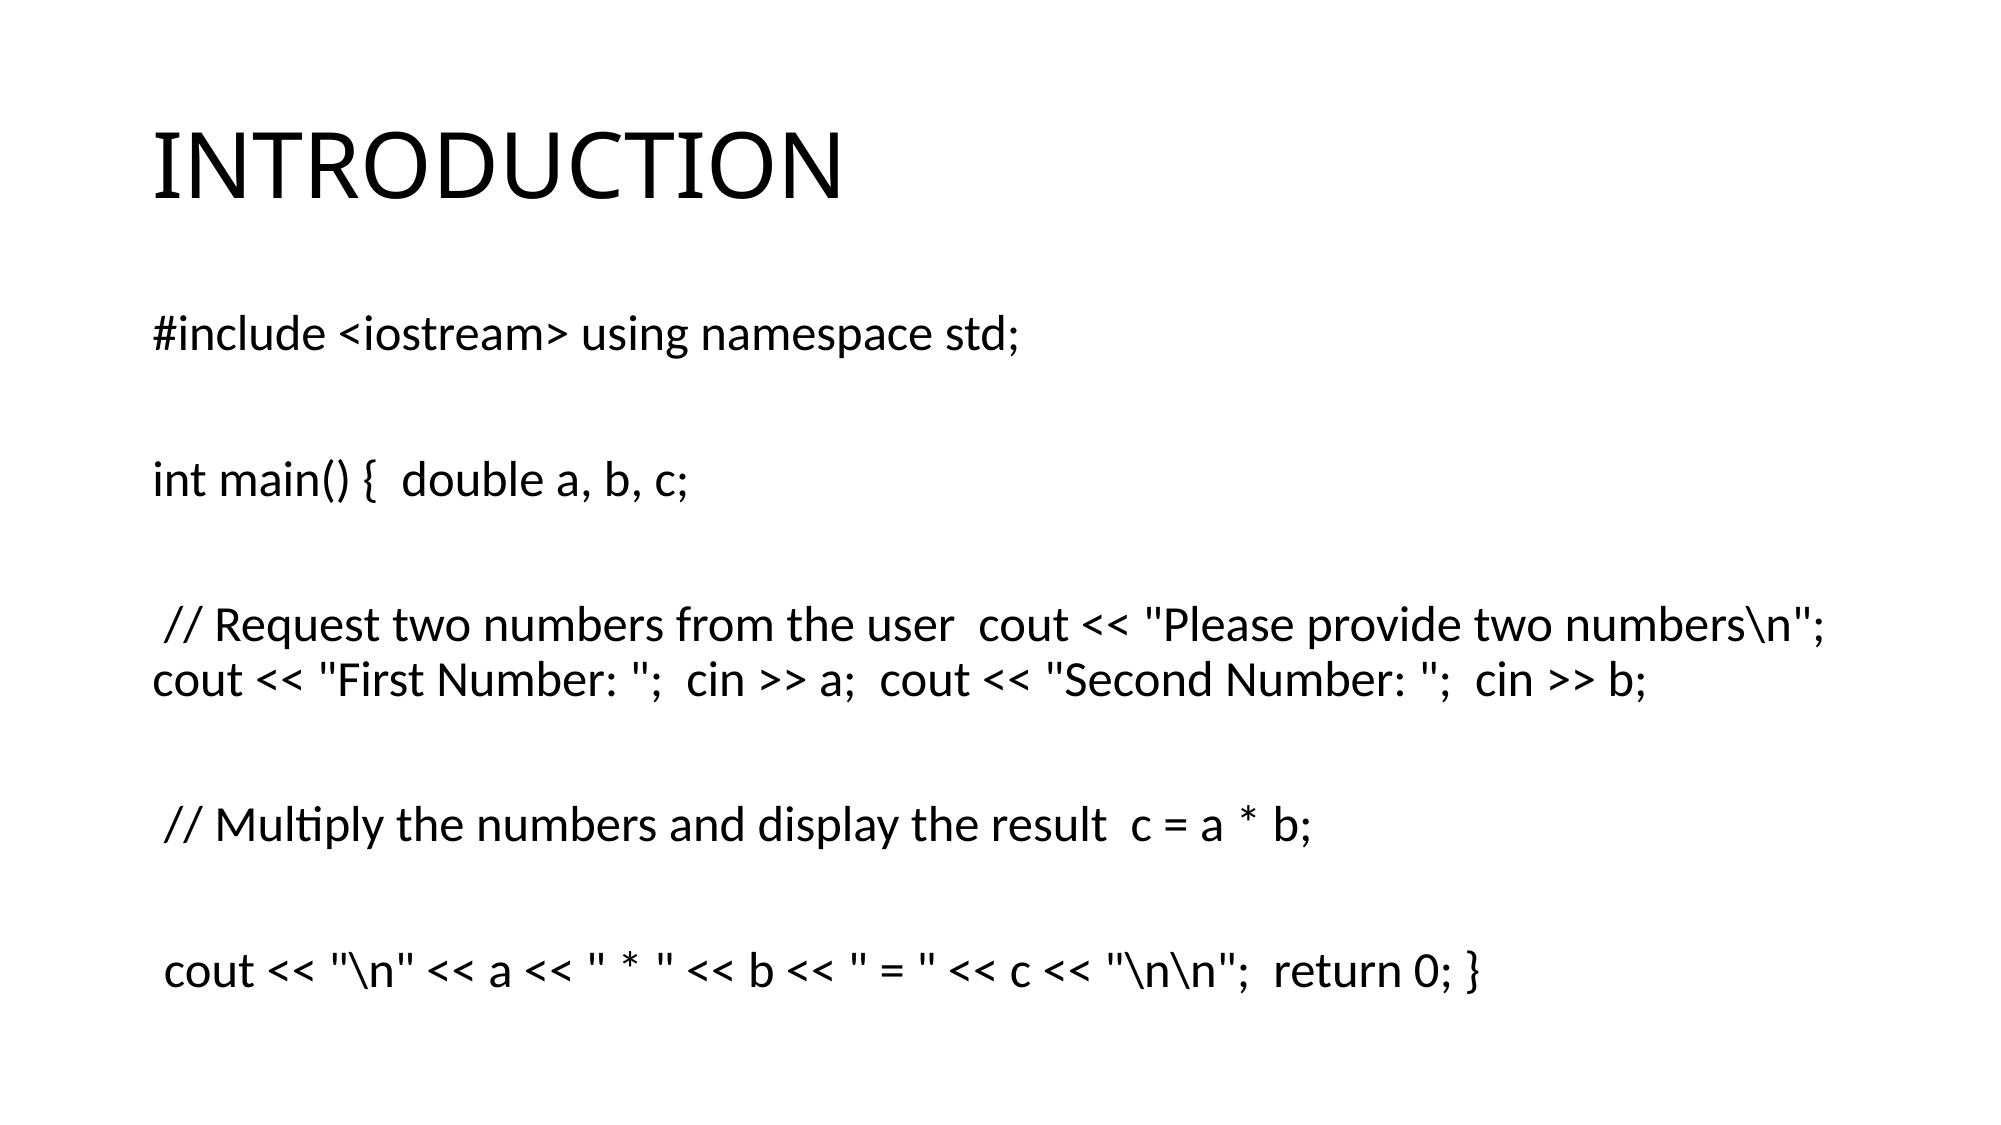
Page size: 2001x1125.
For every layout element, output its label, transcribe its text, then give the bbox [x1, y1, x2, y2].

title INTRODUCTION [137, 59, 1863, 278]
list #include <iostream> using namespace std; int main() { double a, b, c; // Request two numbers from the user cout << "Please provide two numbers\n"; cout << "First Number: "; cin >> a; cout << "Second Number: "; cin >> b; // Multiply the numbers and display the result c = a * b; cout << "\n" << a << " * " << b << " = " << c << "\n\n"; return 0; } [137, 299, 1863, 1014]
